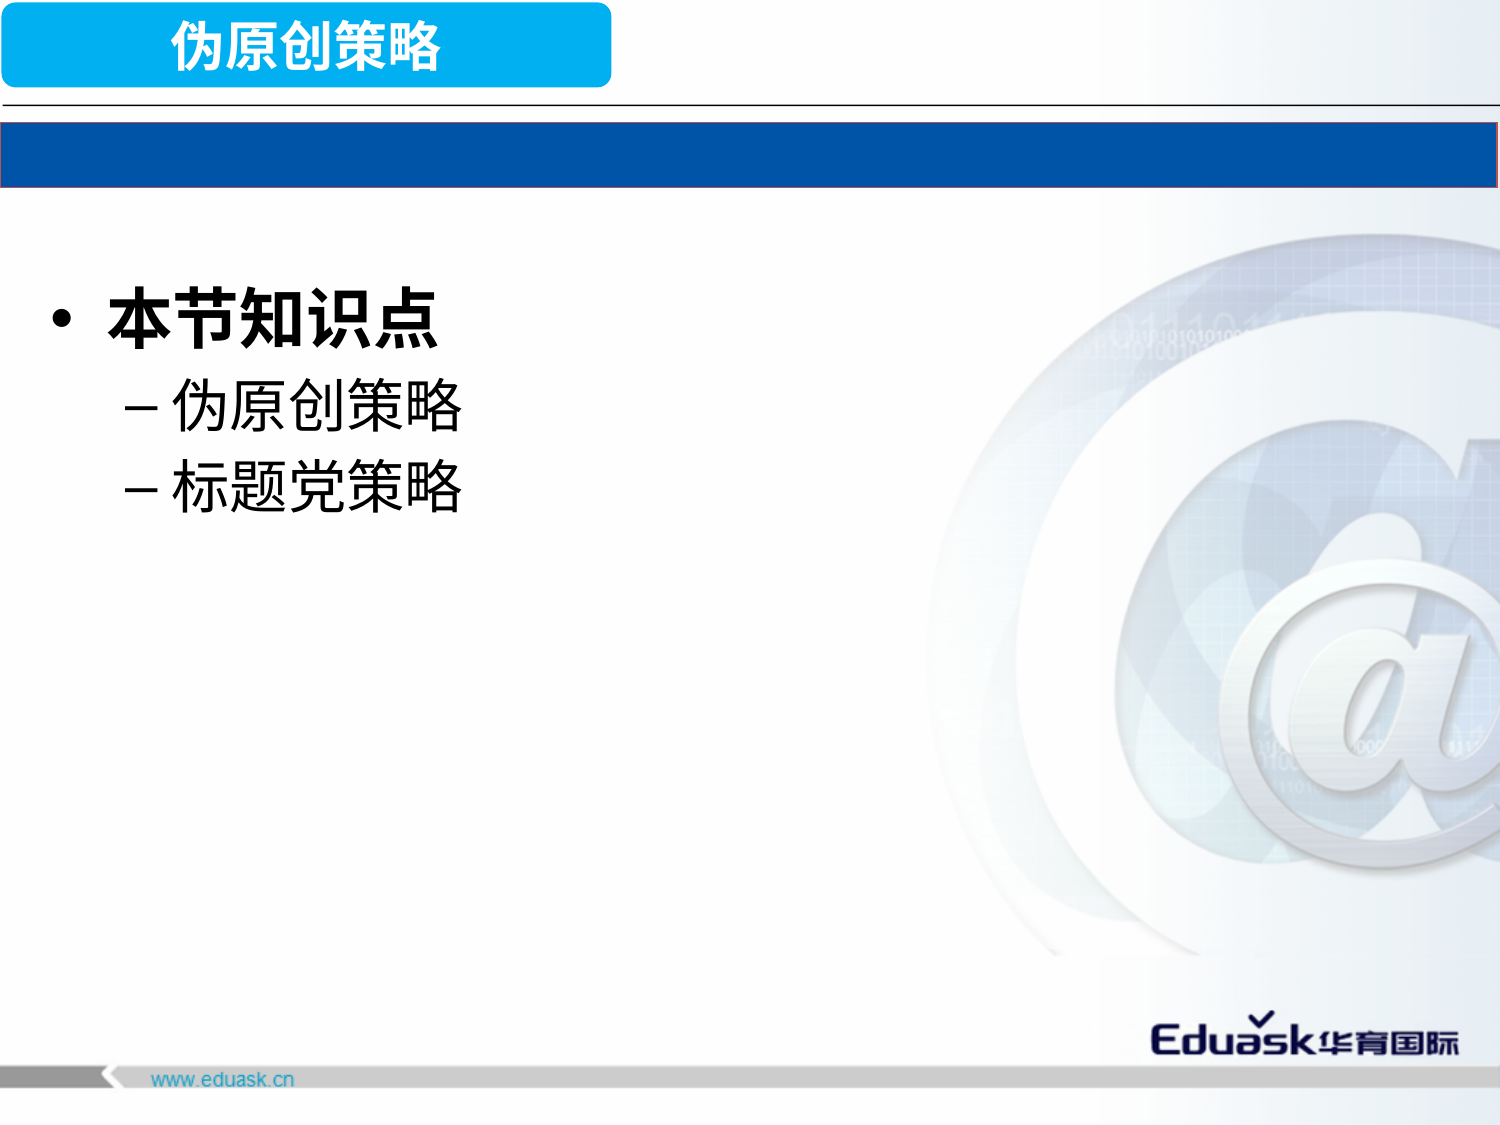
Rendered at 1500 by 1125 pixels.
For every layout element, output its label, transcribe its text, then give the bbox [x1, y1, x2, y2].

picture [0, 188, 1500, 1125]
picture [0, 0, 1500, 105]
list 本节知识点 伪原创策略 标题党策略 [35, 269, 1425, 1075]
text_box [0, 105, 1500, 188]
text_box 伪原创策略 [1, 2, 612, 88]
